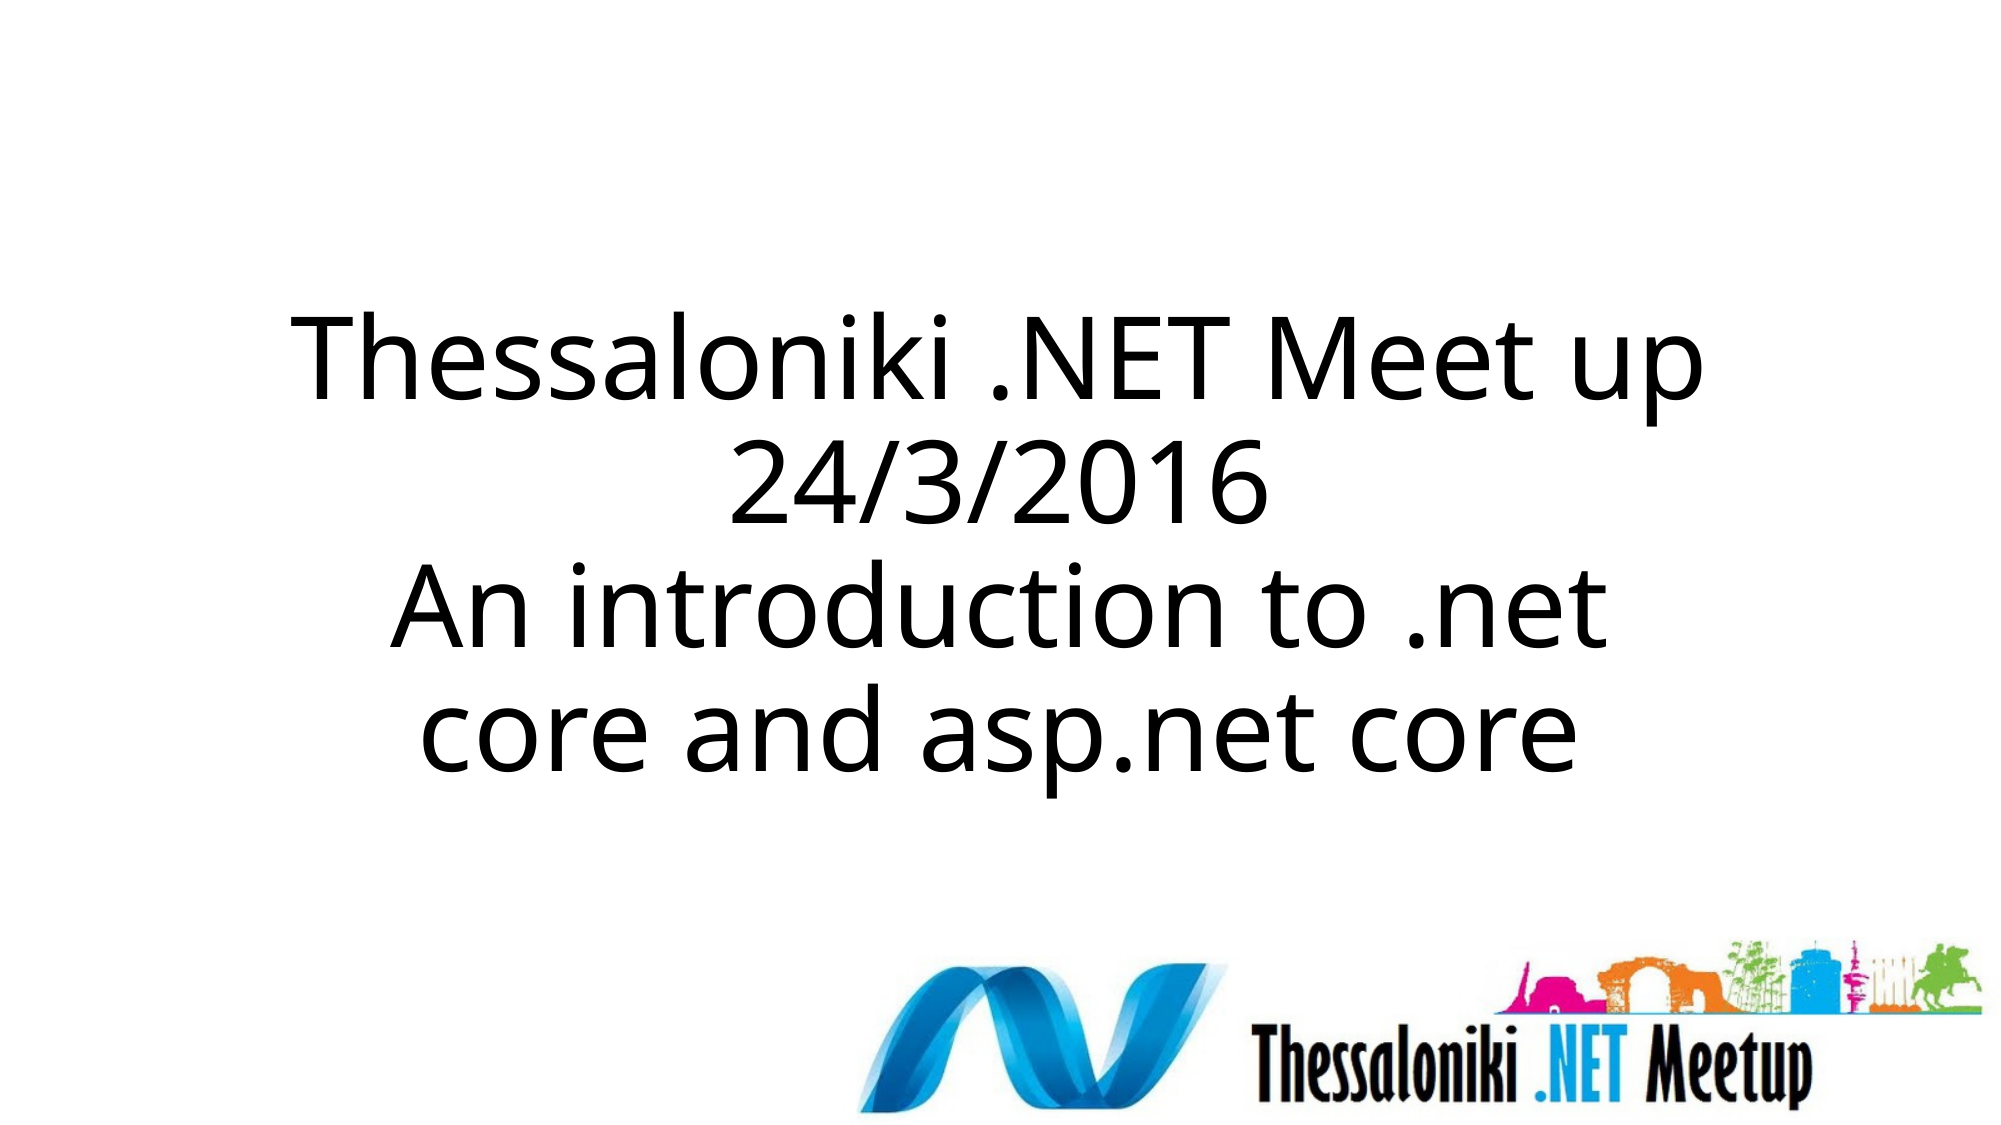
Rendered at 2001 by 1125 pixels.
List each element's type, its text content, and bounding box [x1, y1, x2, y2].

title Thessaloniki .NET Meet up 24/3/2016 An introduction to .net core and asp.net core [249, 290, 1750, 804]
picture [838, 937, 2000, 1125]
